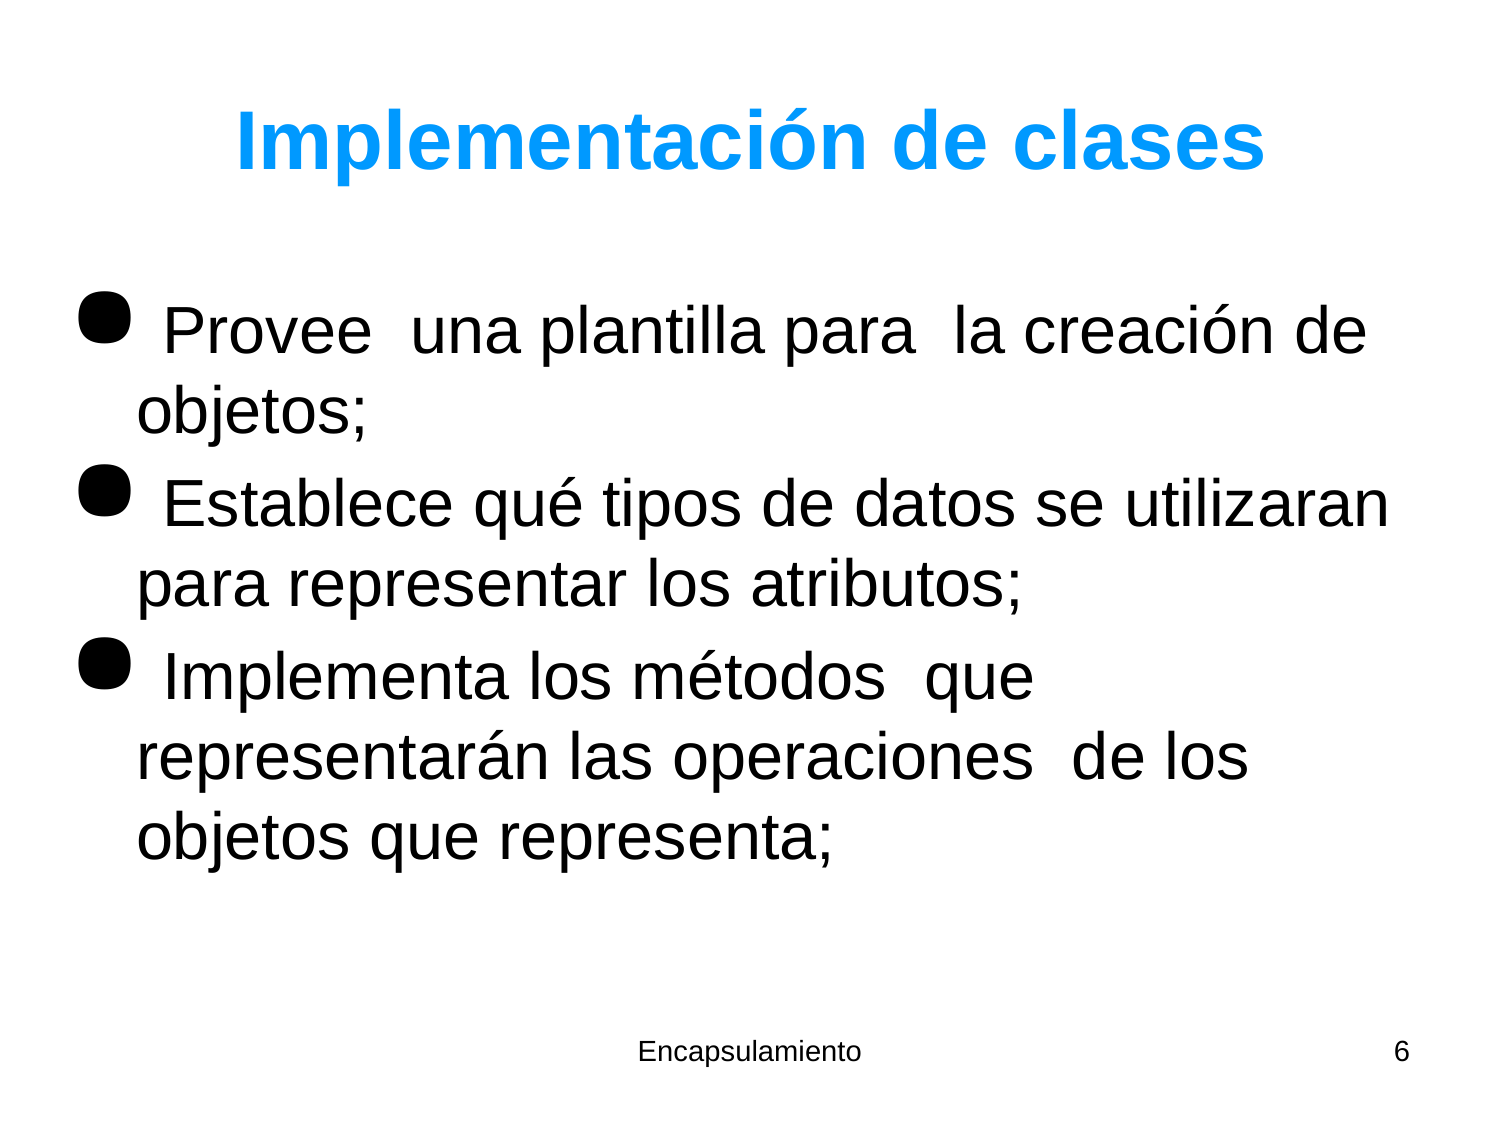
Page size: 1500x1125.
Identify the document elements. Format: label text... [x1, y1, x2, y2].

slide_number 6 [1074, 1024, 1426, 1103]
list Provee una plantilla para la creación de objetos; Establece qué tipos de datos se utilizaran para representar los atributos; Implementa los métodos que representarán las operaciones de los objetos que representa; [64, 278, 1430, 917]
footer Encapsulamiento [512, 1024, 988, 1103]
title Implementación de clases [76, 77, 1427, 195]
